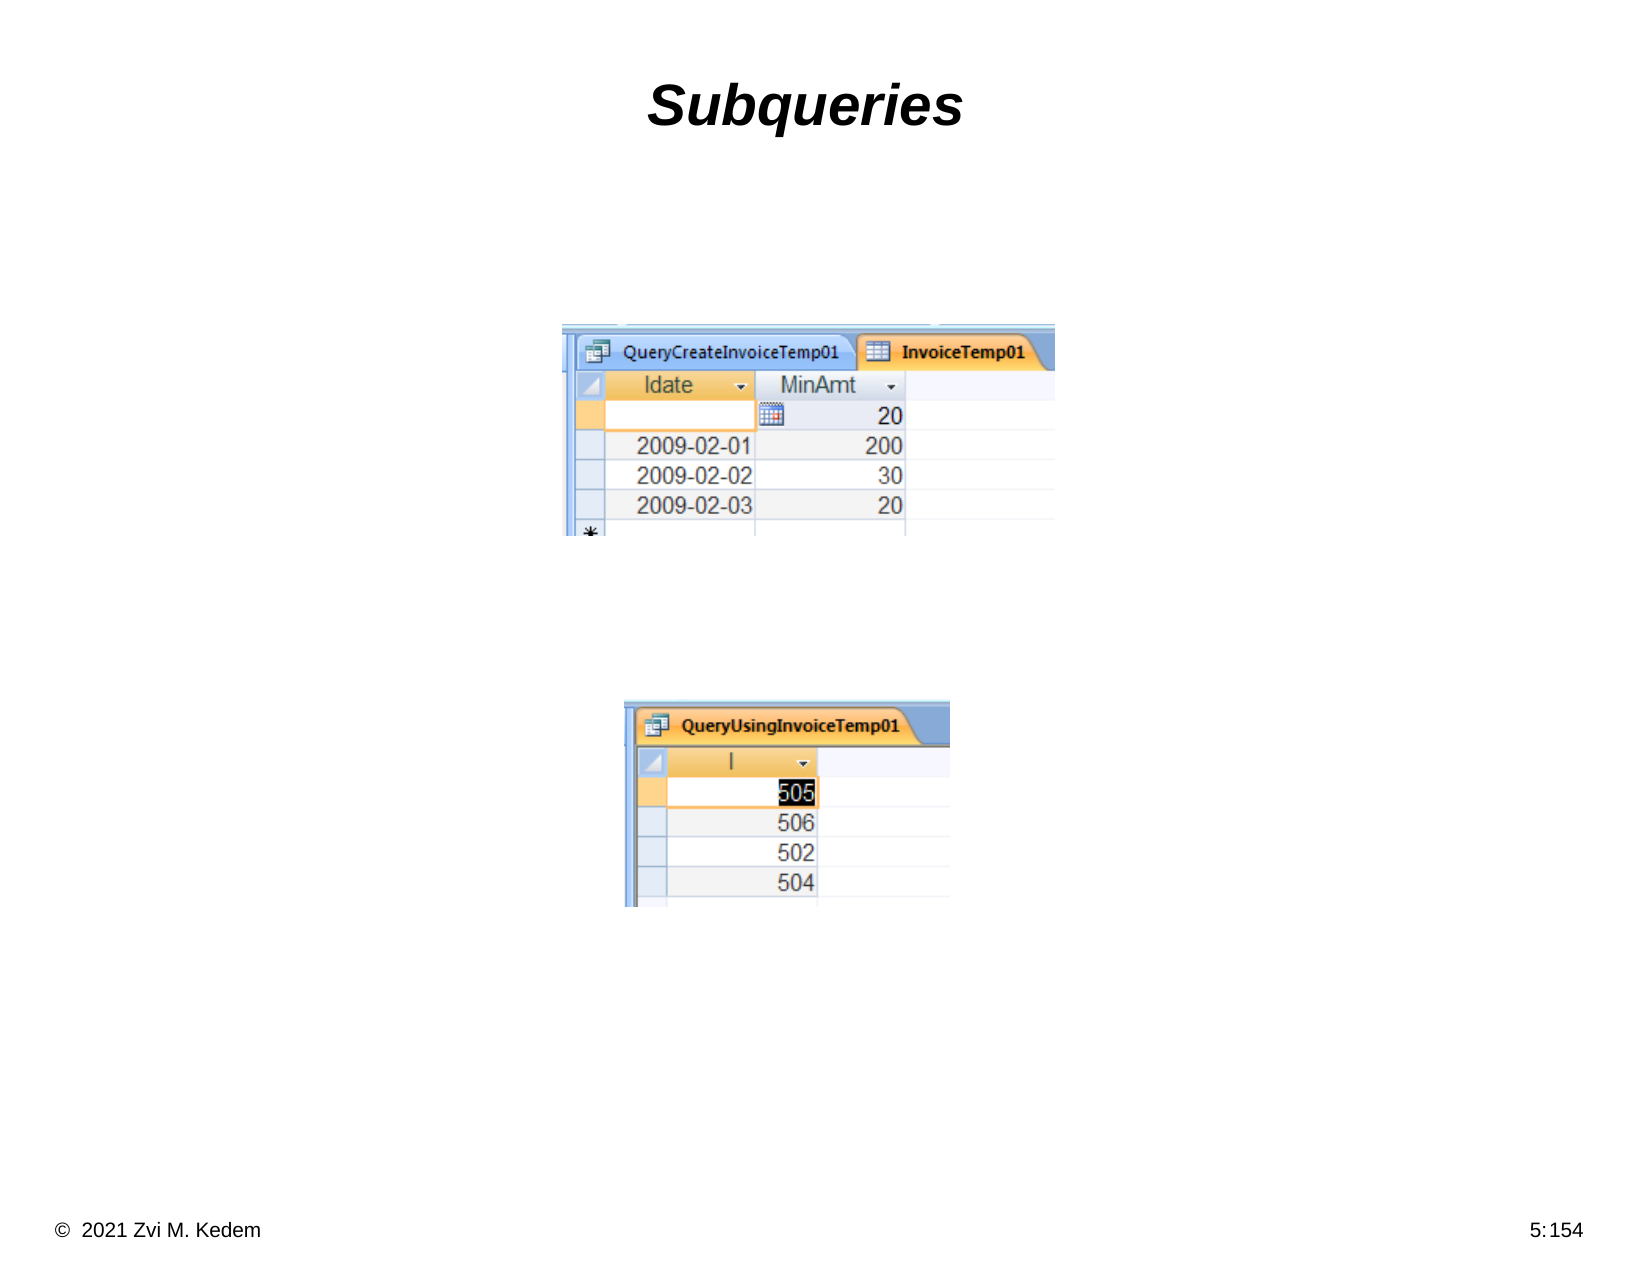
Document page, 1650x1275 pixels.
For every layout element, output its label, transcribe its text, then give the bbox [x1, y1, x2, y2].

title Subqueries [111, 36, 1501, 176]
picture [562, 324, 1055, 537]
picture [624, 699, 951, 907]
